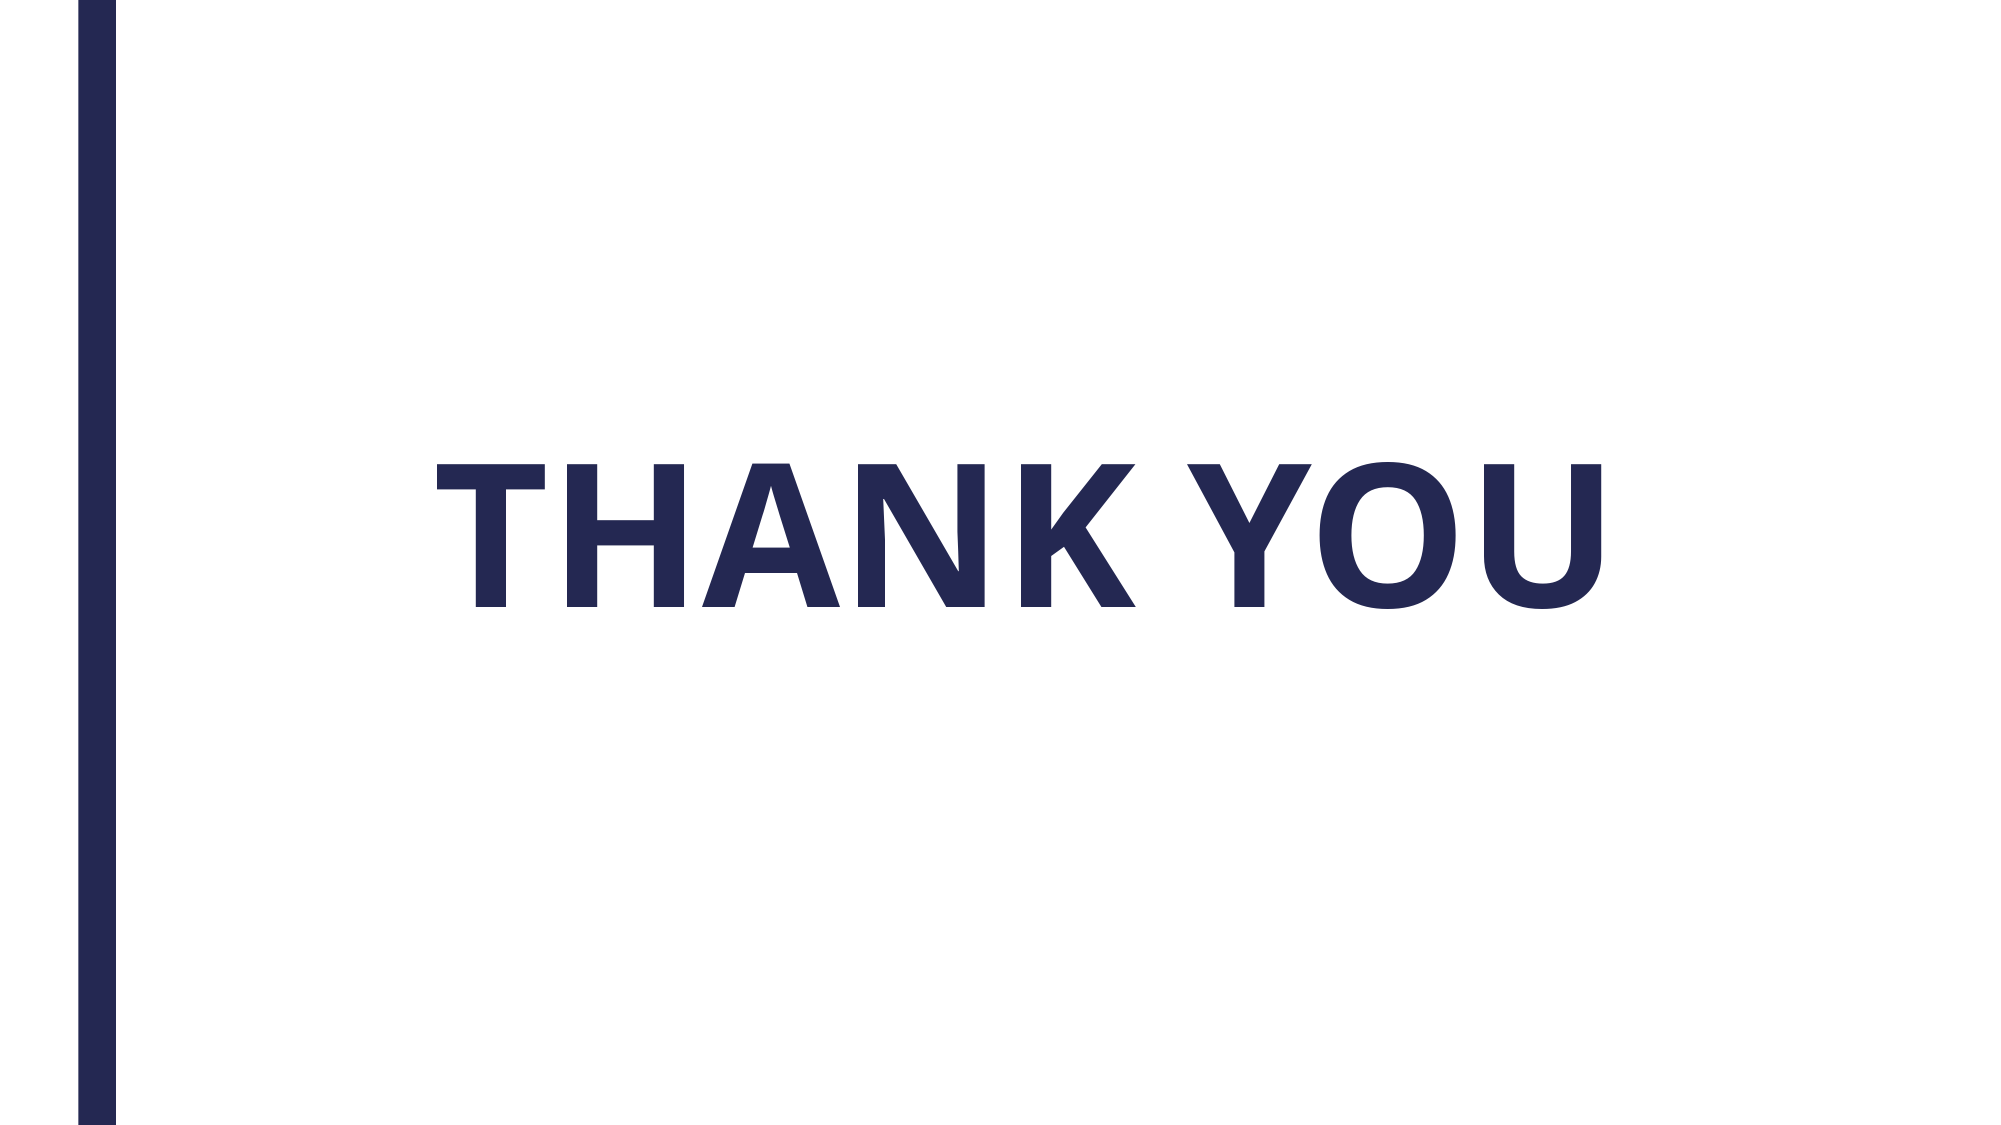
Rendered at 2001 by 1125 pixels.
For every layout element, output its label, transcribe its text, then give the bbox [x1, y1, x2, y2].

list THANK YOU [238, 419, 1814, 506]
